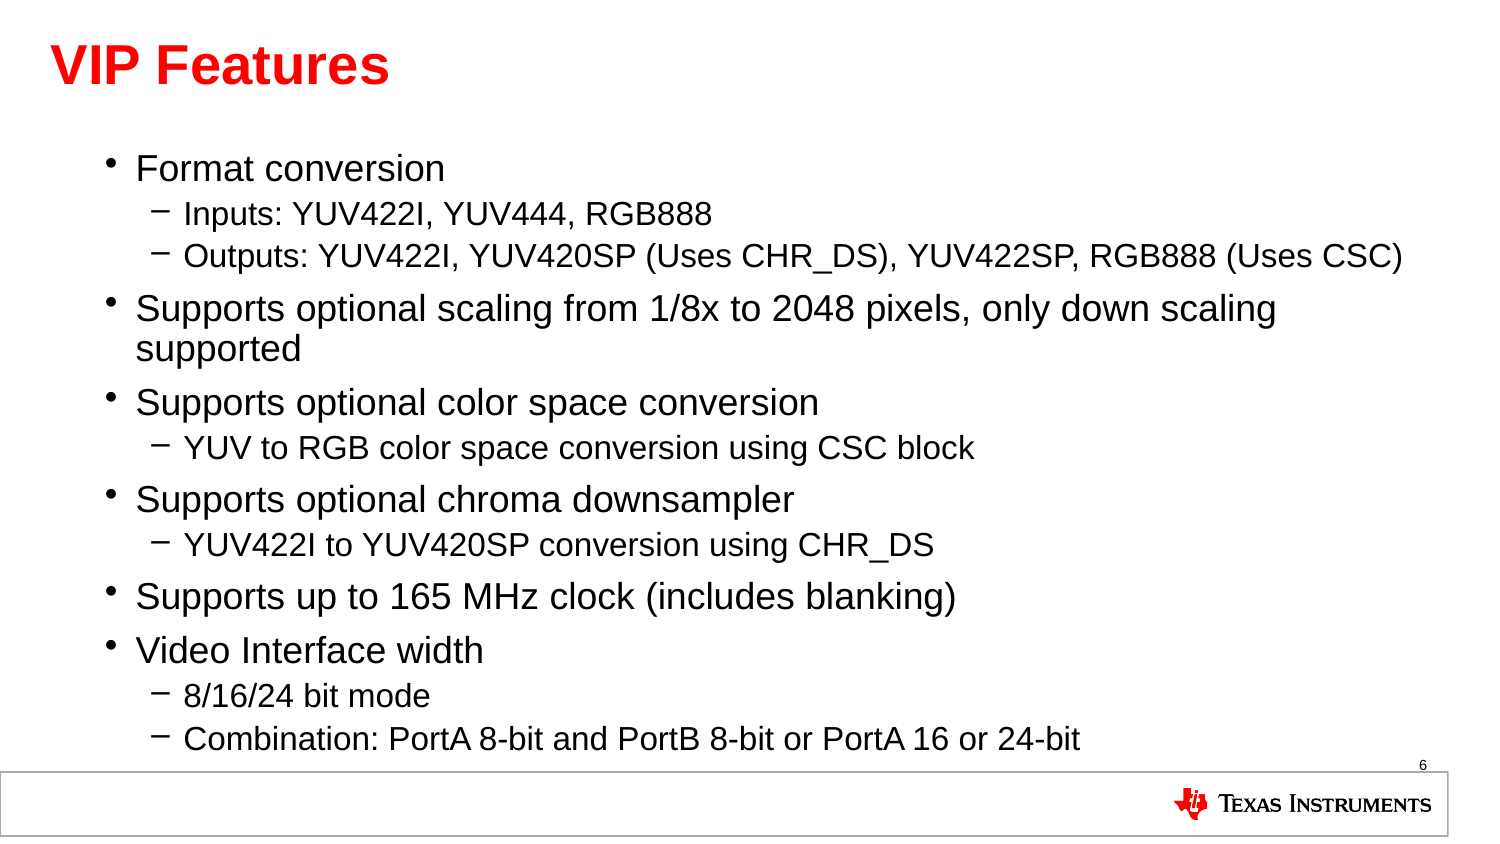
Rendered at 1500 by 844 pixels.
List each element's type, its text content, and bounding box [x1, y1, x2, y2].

picture [1174, 788, 1431, 820]
title VIP Features [37, 17, 1426, 119]
text_box 6 [1262, 749, 1440, 776]
list Format conversion Inputs: YUV422I, YUV444, RGB888 Outputs: YUV422I, YUV420SP (Uses CHR_DS), YUV422SP, RGB888 (Uses CSC) Supports optional scaling from 1/8x to 2048 pixels, only down scaling supported Supports optional color space conversion YUV to RGB color space conversion using CSC block Supports optional chroma downsampler YUV422I to YUV420SP conversion using CHR_DS Supports up to 165 MHz clock (includes blanking) Video Interface width 8/16/24 bit mode Combination: PortA 8-bit and PortB 8-bit or PortA 16 or 24-bit [91, 142, 1446, 751]
